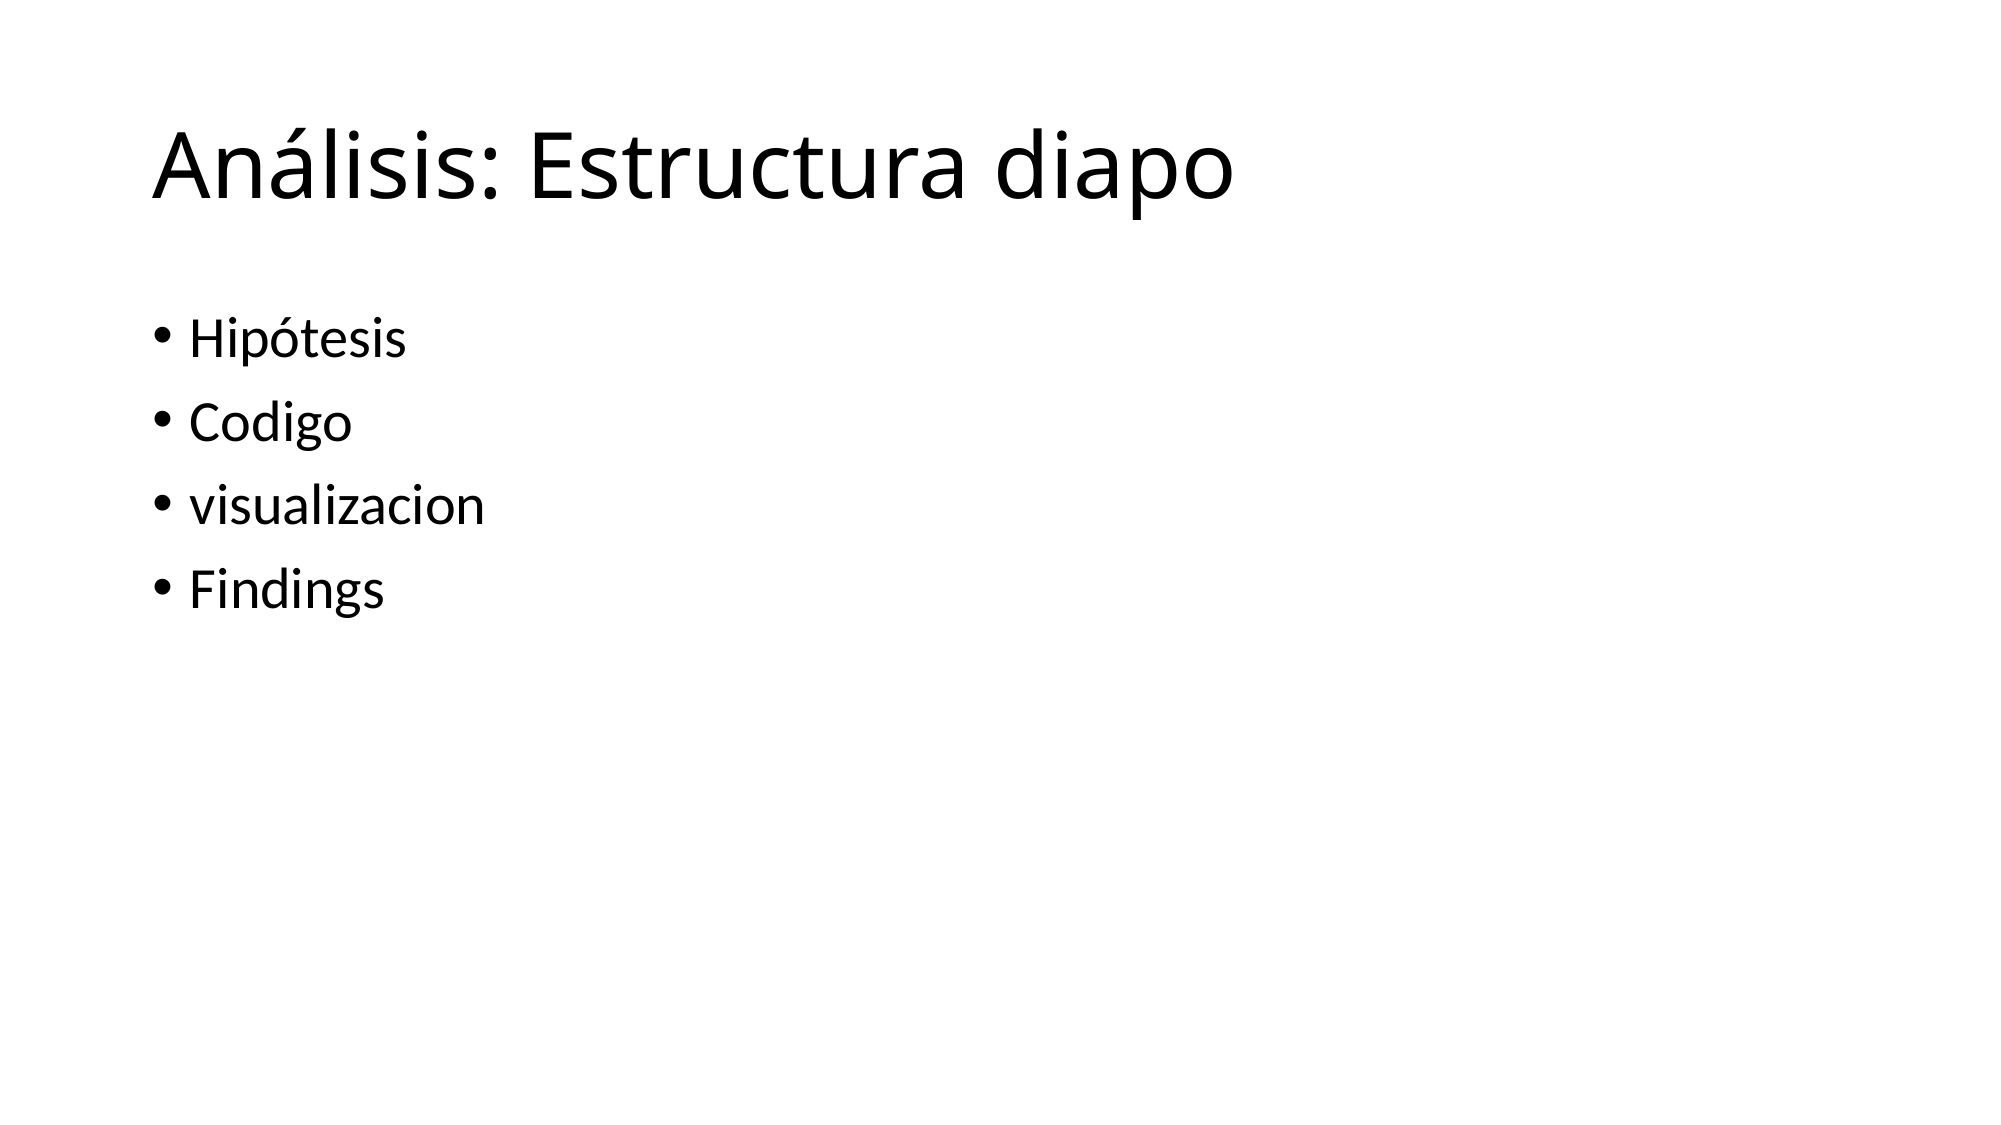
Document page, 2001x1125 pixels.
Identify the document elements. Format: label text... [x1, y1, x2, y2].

list Hipótesis Codigo visualizacion Findings [137, 299, 1863, 1014]
title Análisis: Estructura diapo [137, 59, 1863, 278]
